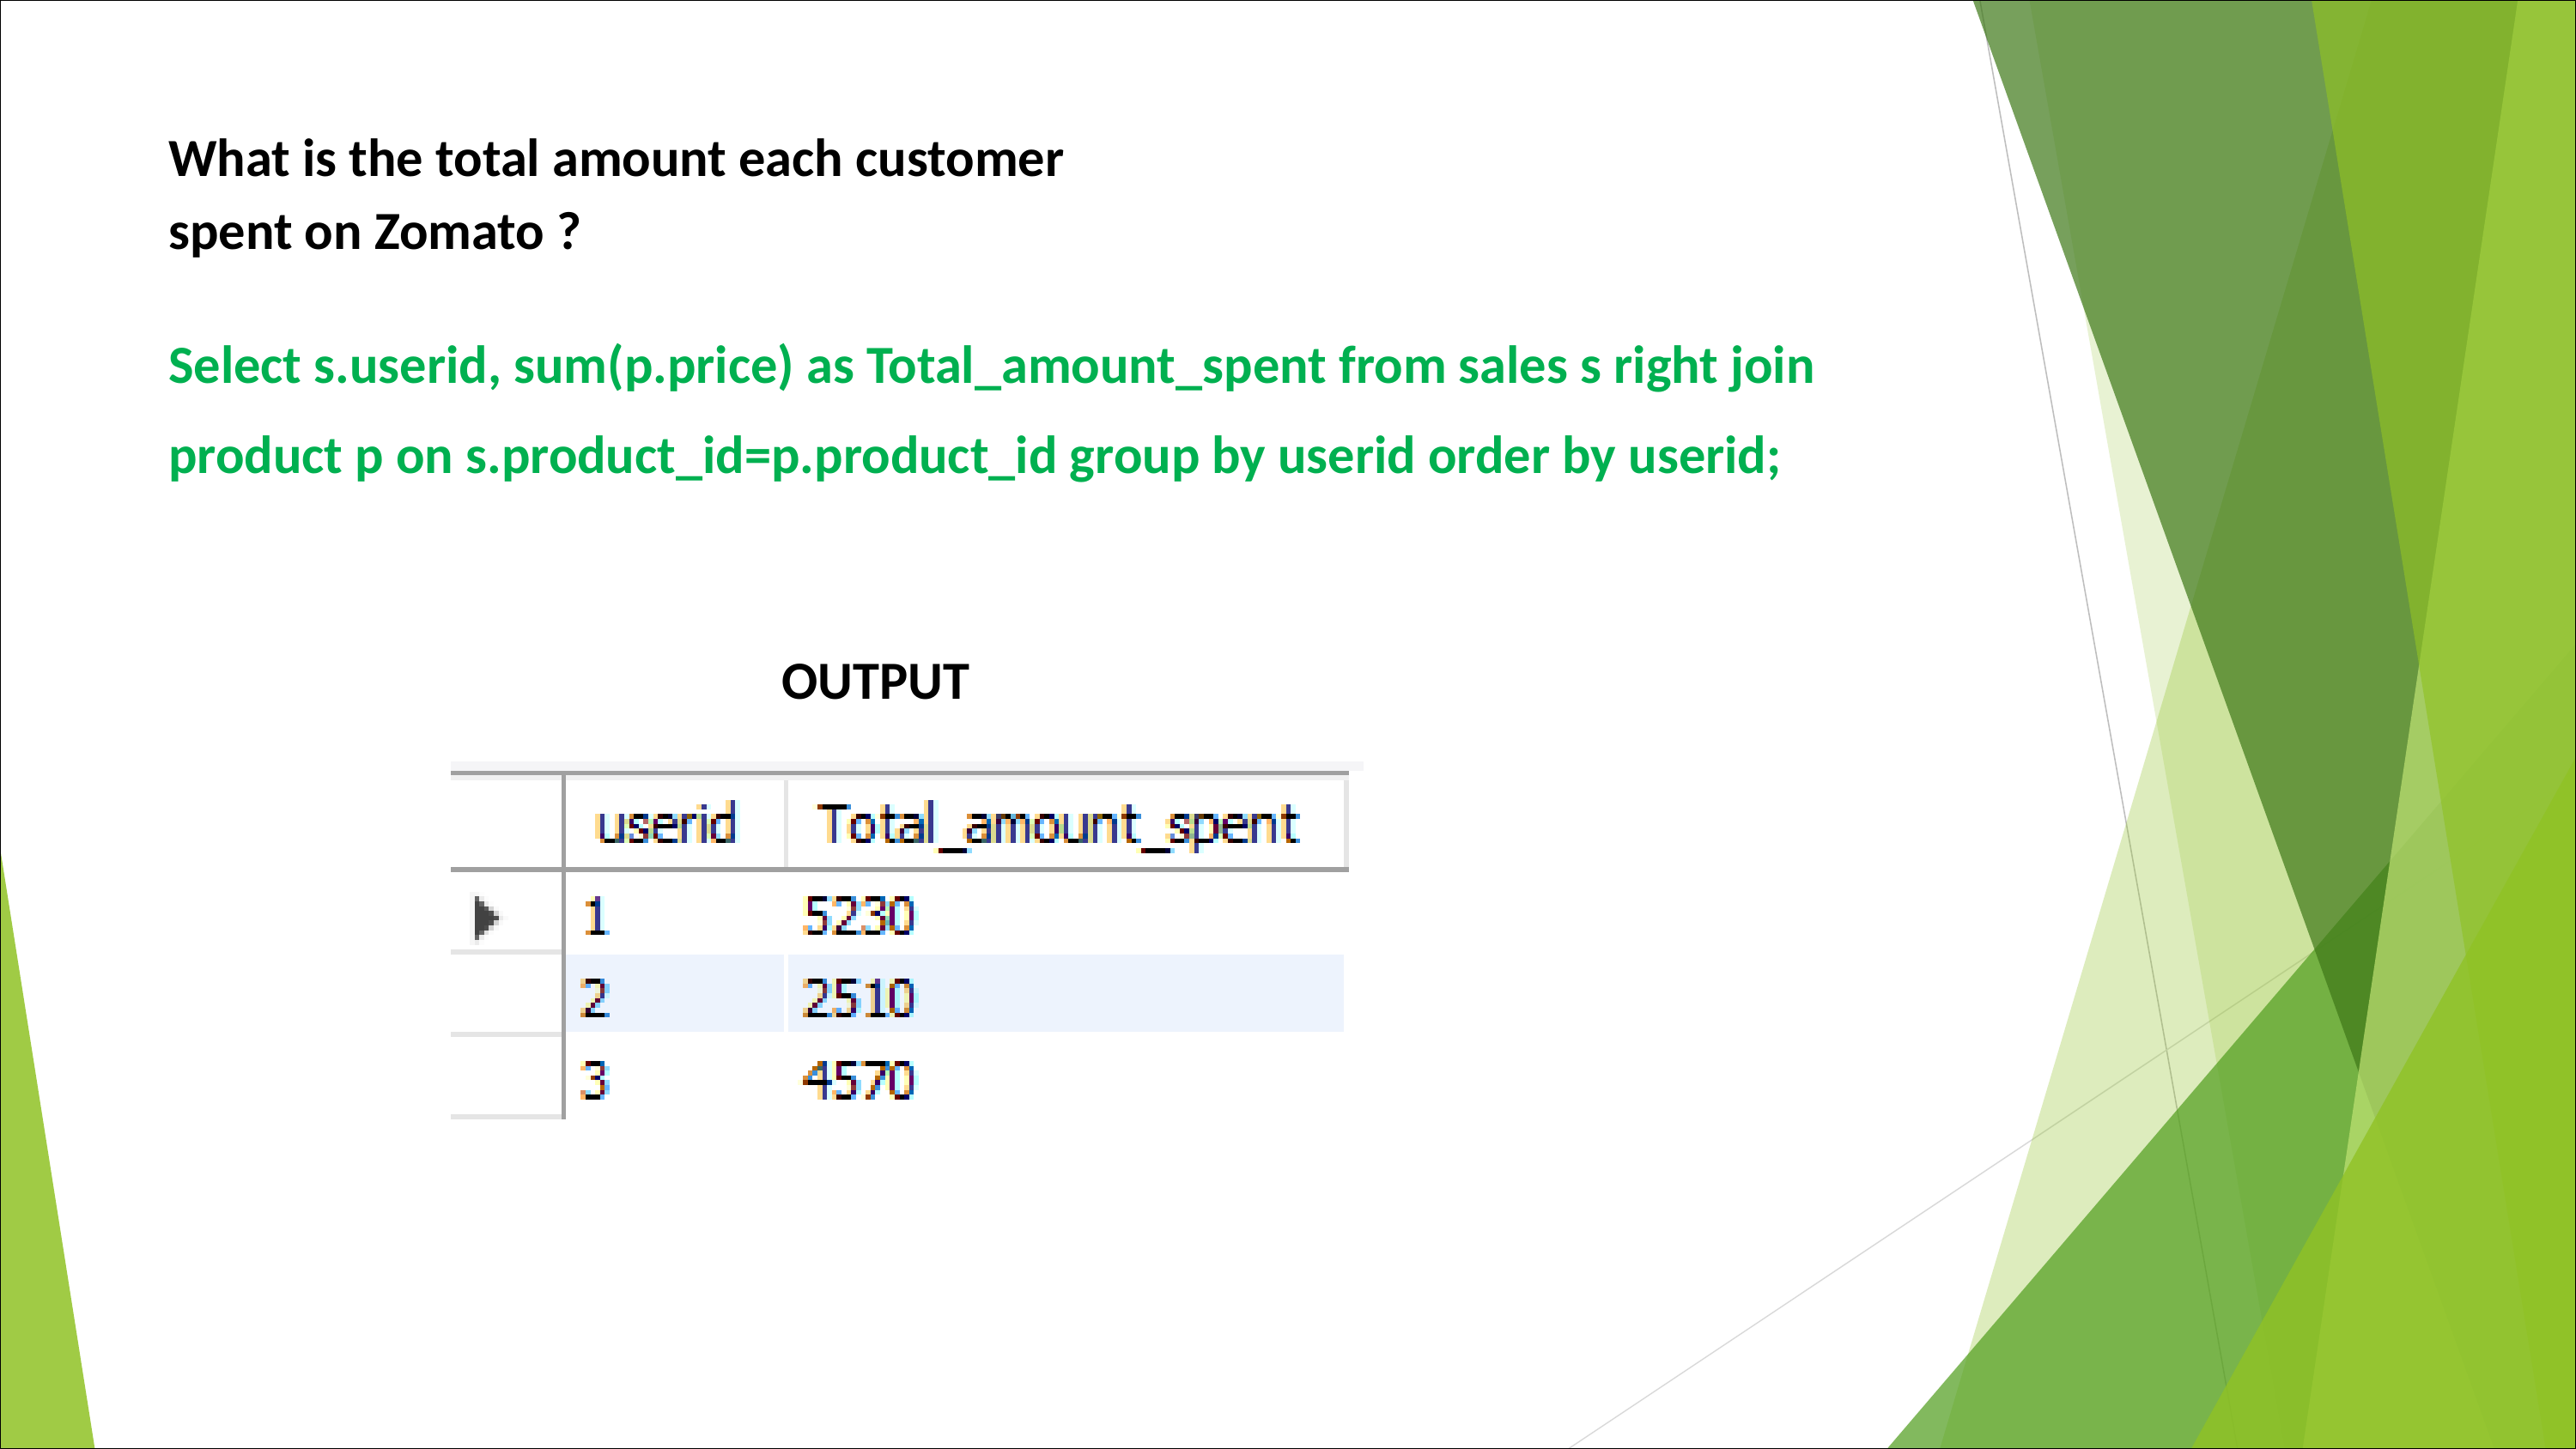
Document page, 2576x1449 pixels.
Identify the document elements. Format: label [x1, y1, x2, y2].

text_box [0, 0, 2576, 1449]
picture [450, 761, 1364, 1119]
